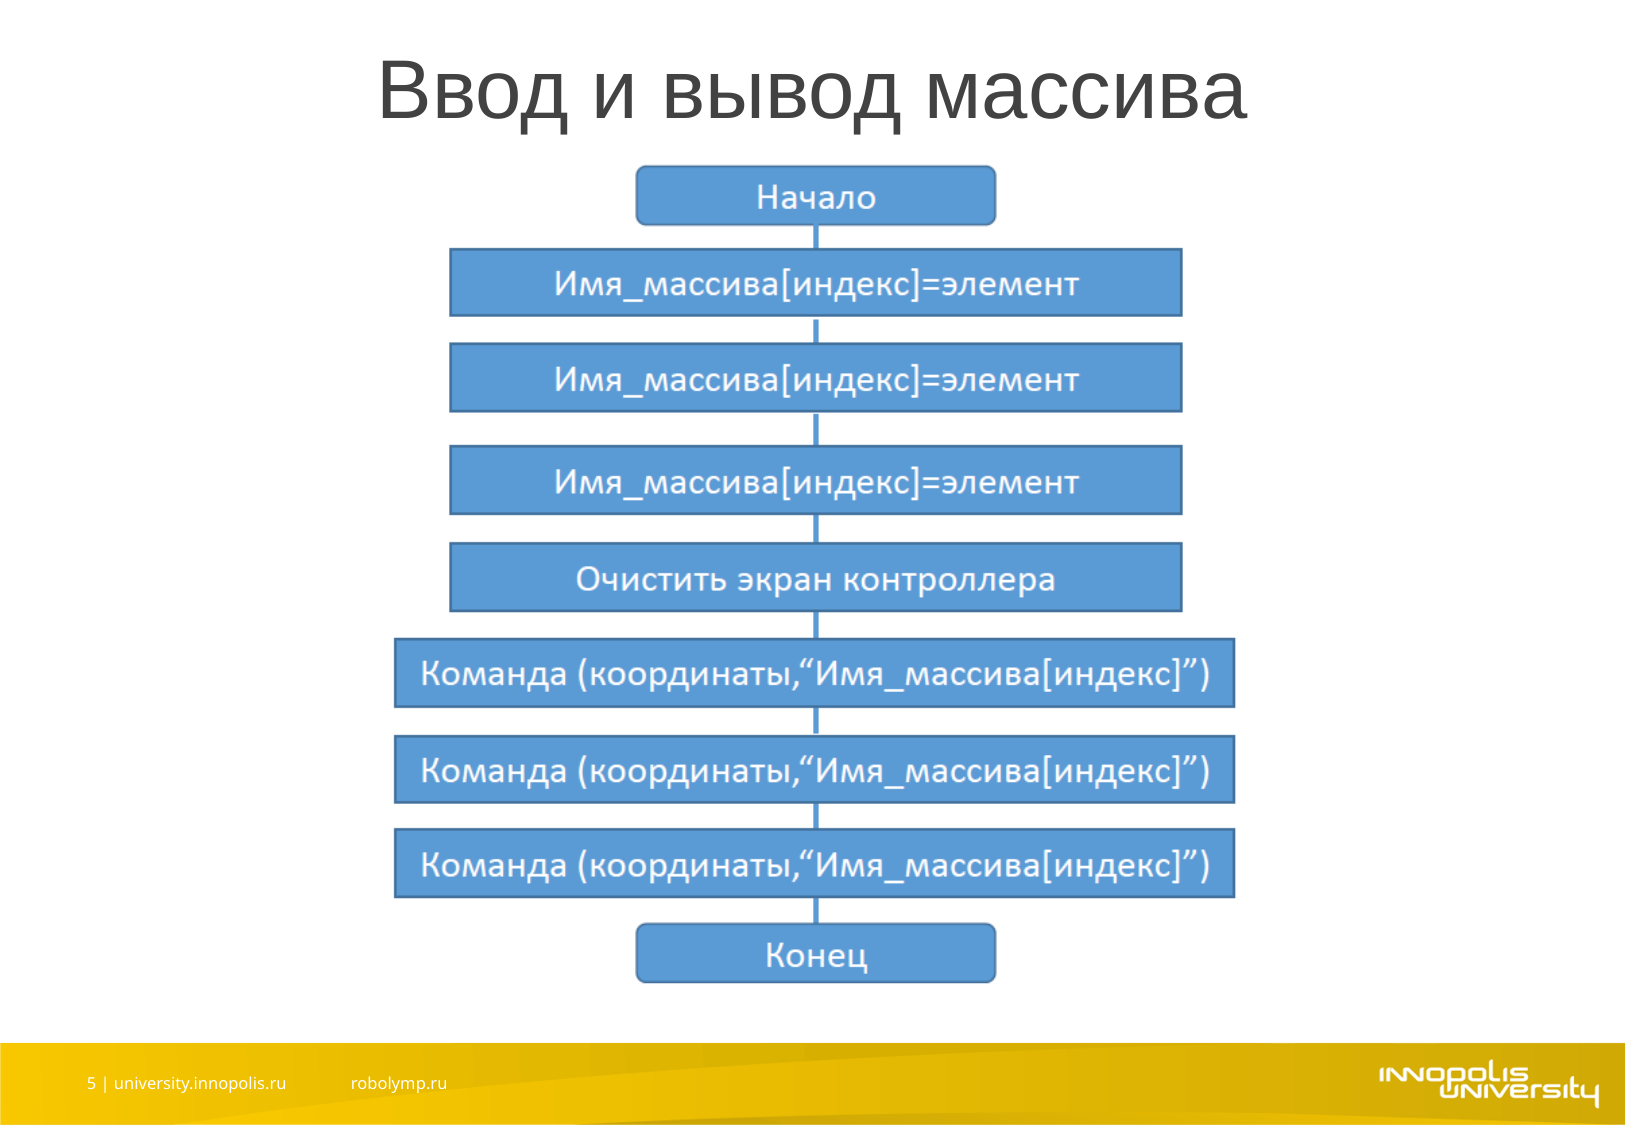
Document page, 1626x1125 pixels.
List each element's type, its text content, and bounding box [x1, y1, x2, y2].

picture [0, 0, 1626, 1125]
text_box Ввод и вывод массива [0, 31, 1625, 153]
